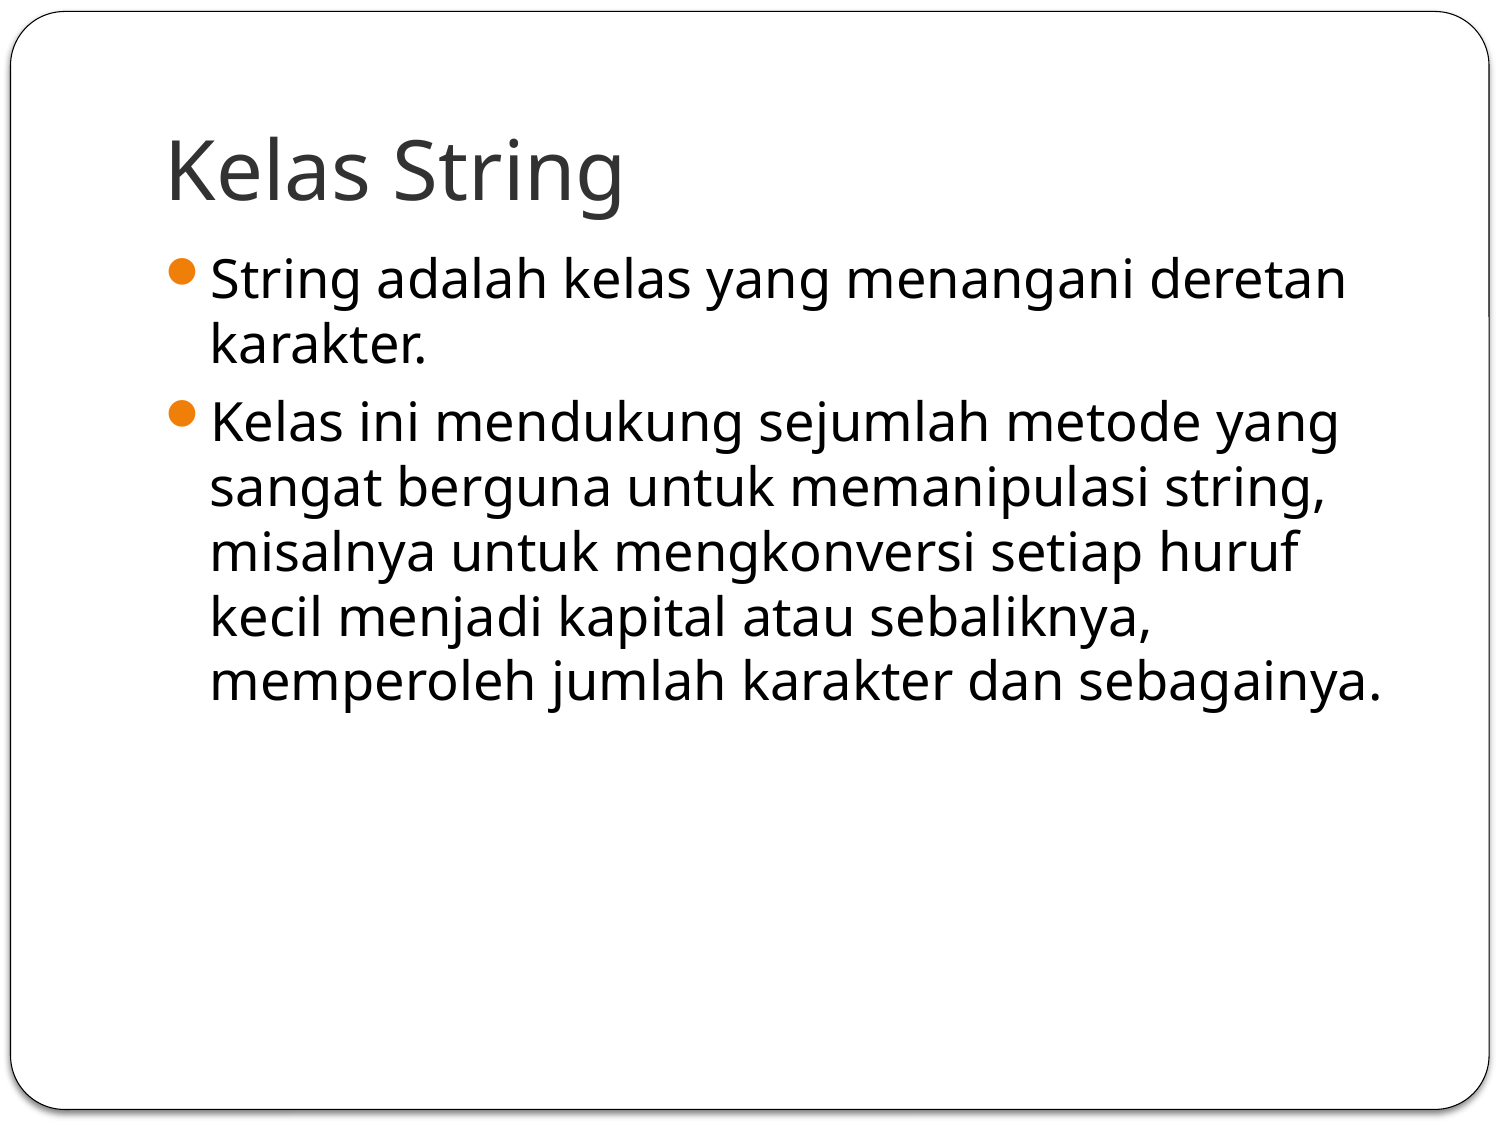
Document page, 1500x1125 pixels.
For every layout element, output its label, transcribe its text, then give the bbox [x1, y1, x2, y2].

title Kelas String [150, 45, 1425, 233]
list String adalah kelas yang menangani deretan karakter. Kelas ini mendukung sejumlah metode yang sangat berguna untuk memanipulasi string, misalnya untuk mengkonversi setiap huruf kecil menjadi kapital atau sebaliknya, memperoleh jumlah karakter dan sebagainya. [150, 237, 1425, 988]
